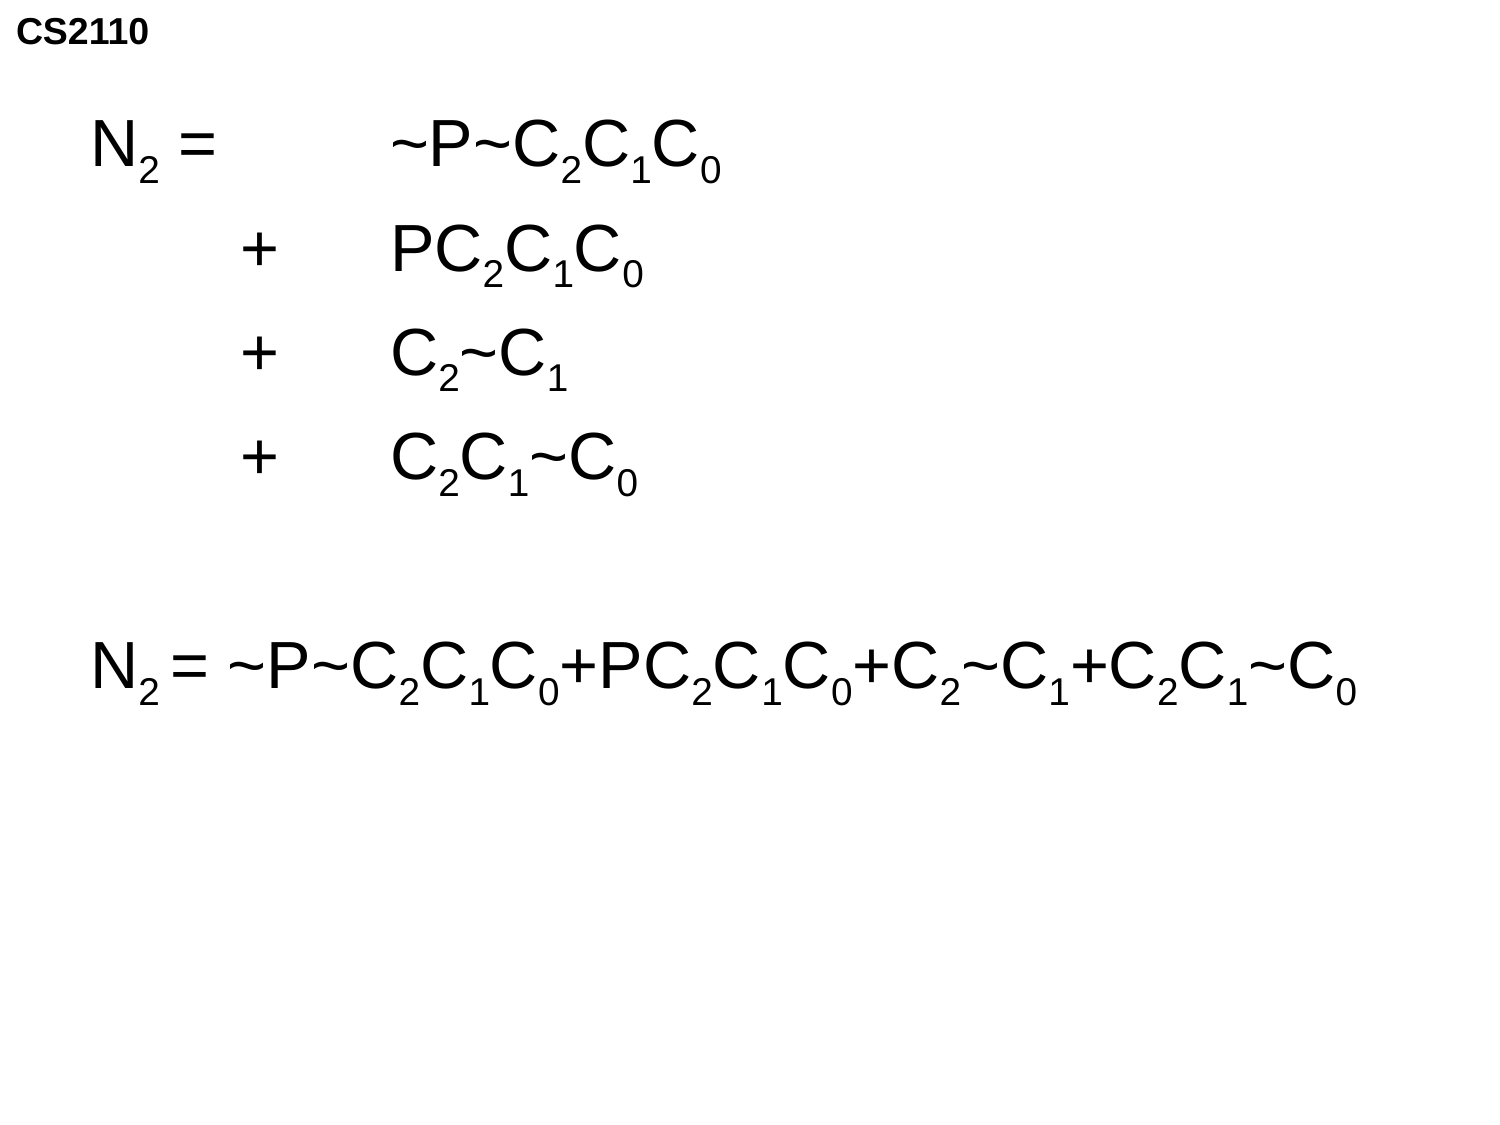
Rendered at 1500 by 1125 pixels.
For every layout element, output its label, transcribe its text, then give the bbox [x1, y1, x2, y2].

list N2 = ~P~C2C1C0 + PC2C1C0 + C2~C1 + C2C1~C0 N2 = ~P~C2C1C0+PC2C1C0+C2~C1+C2C1~C0 [75, 92, 1425, 479]
